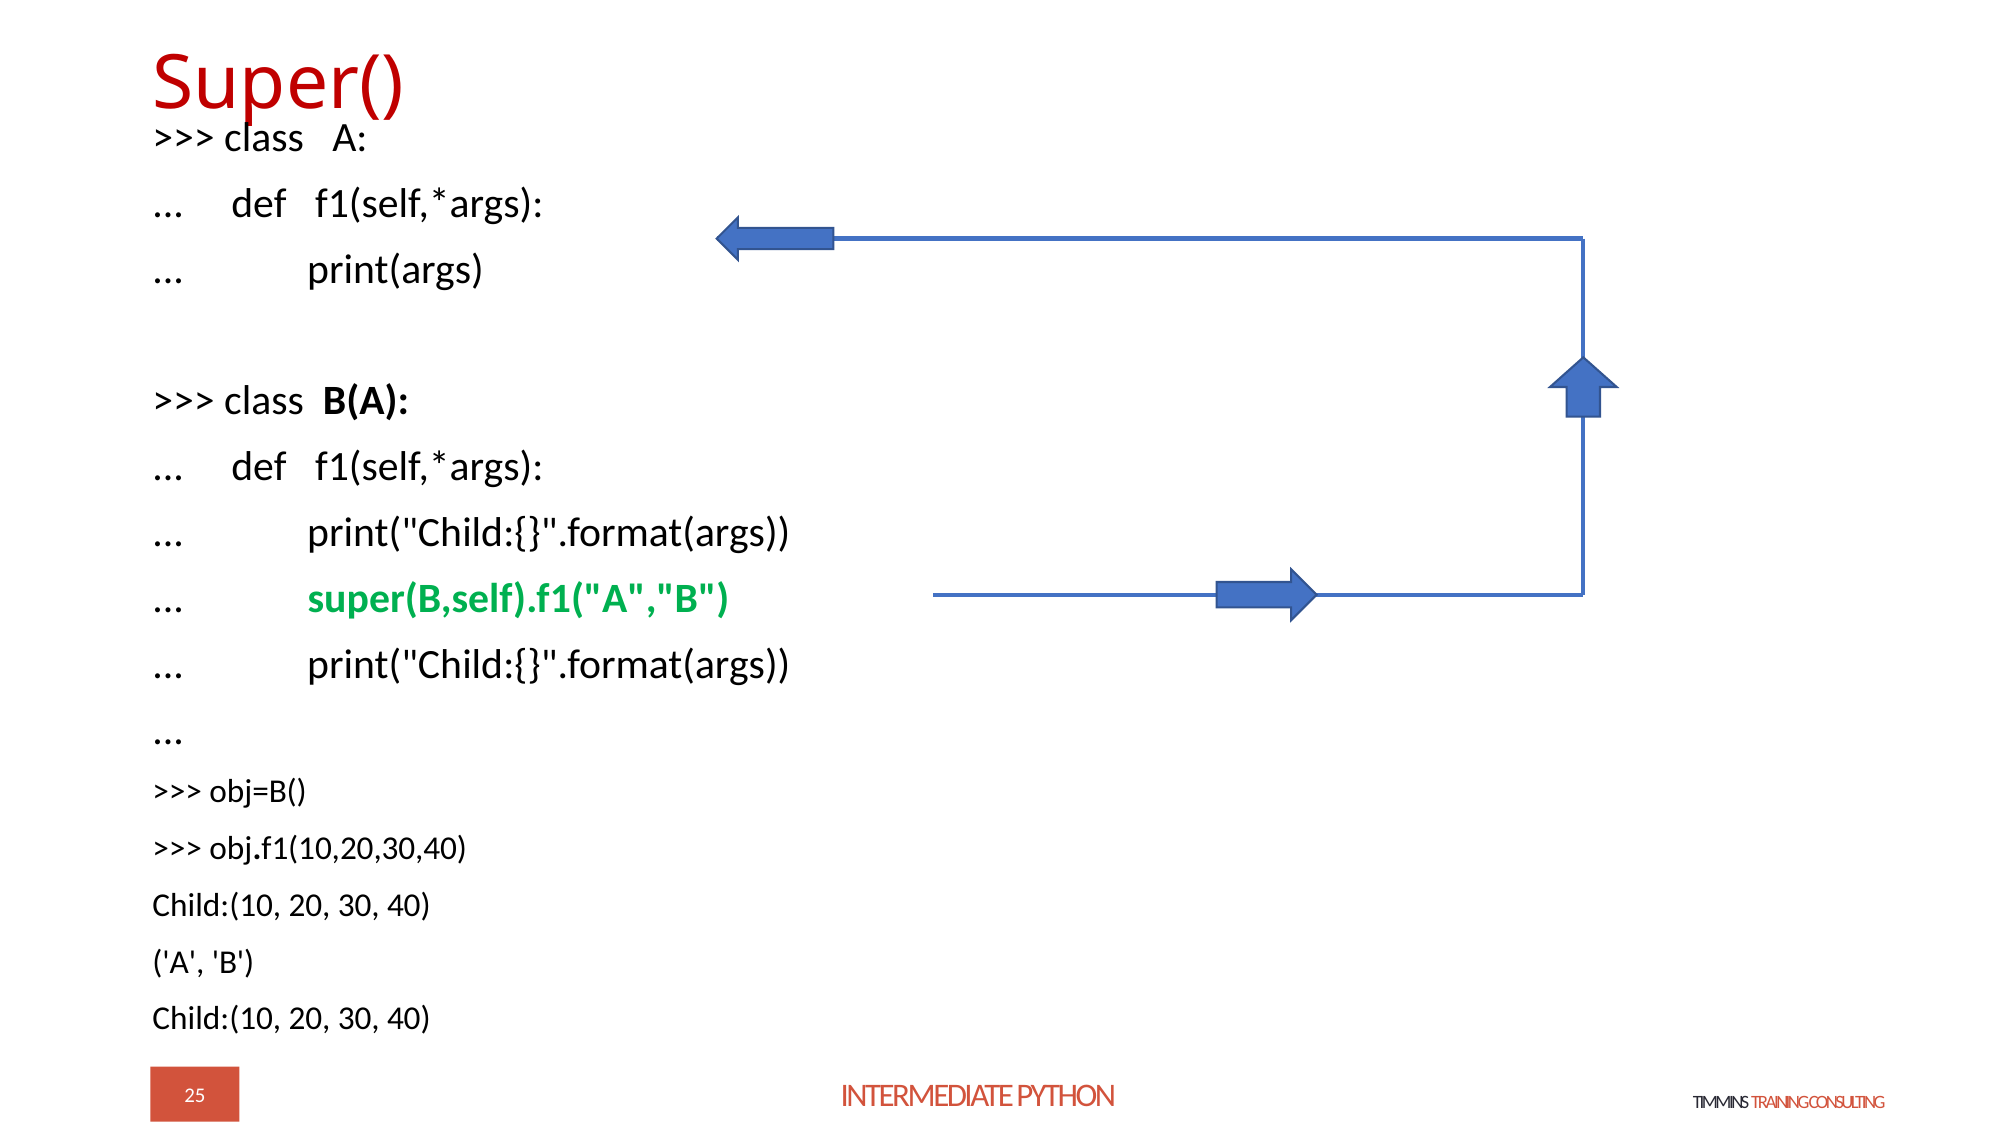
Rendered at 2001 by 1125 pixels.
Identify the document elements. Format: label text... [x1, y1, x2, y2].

list >>> class A: ... def f1(self,*args): ... print(args) >>> class B(A): ... def f1(self,*args): ... print("Child:{}".format(args)) ... super(B,self).f1("A","B") ... print("Child:{}".format(args)) ... >>> obj=B() >>> obj.f1(10,20,30,40) Child:(10, 20, 30, 40) ('A', 'B') Child:(10, 20, 30, 40) [137, 108, 1863, 822]
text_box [716, 217, 1617, 621]
title Super() [137, 0, 1863, 108]
